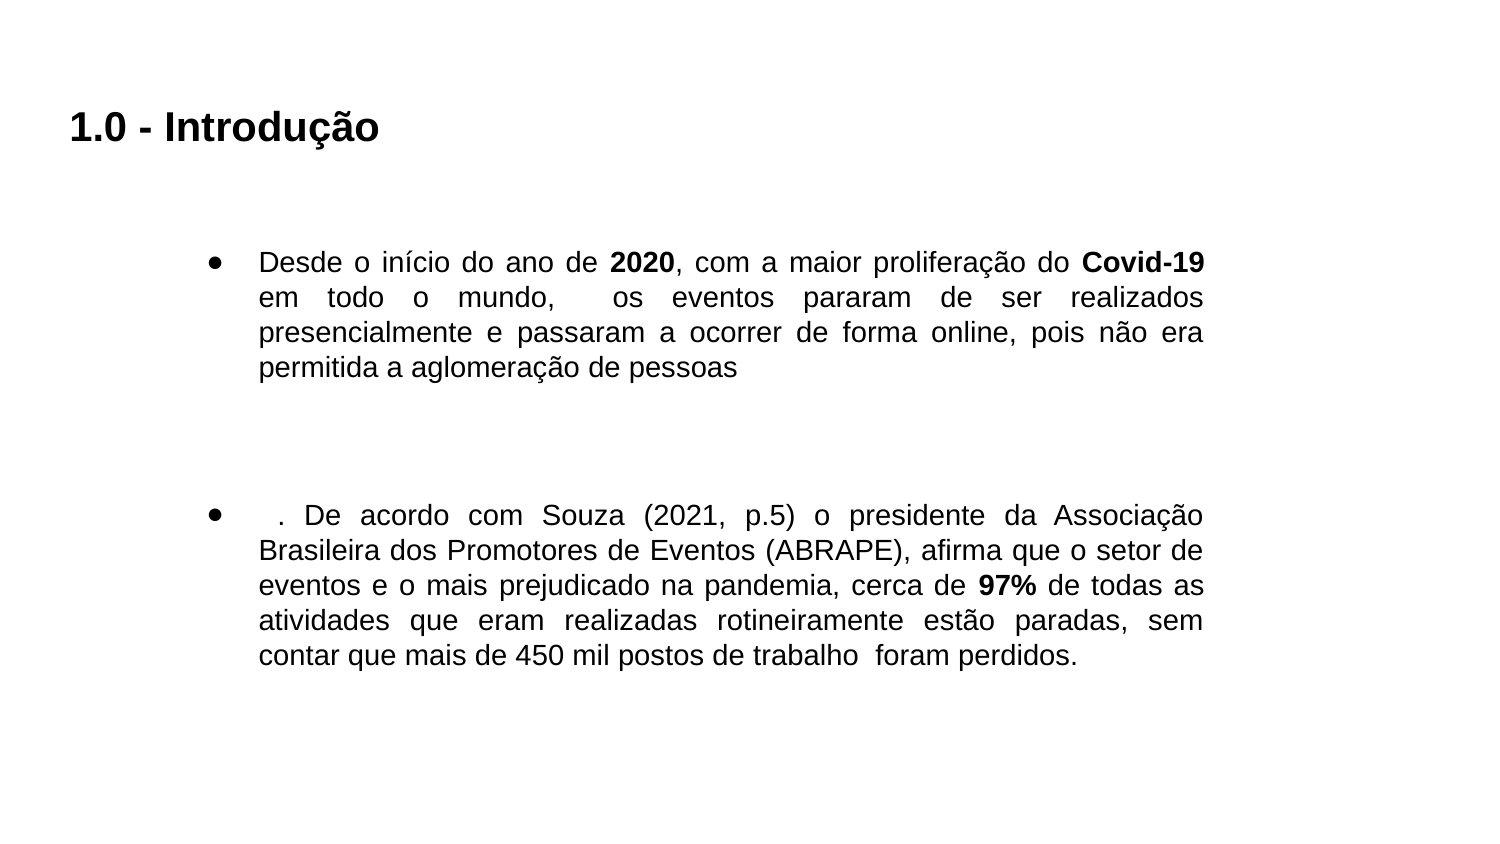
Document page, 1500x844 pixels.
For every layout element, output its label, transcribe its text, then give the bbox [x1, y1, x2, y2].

text_box Desde o início do ano de 2020, com a maior proliferação do Covid-19 em todo o mundo, os eventos pararam de ser realizados presencialmente e passaram a ocorrer de forma online, pois não era permitida a aglomeração de pessoas [168, 228, 1220, 399]
title 1.0 - Introdução [54, 76, 750, 165]
text_box . De acordo com Souza (2021, p.5) o presidente da Associação Brasileira dos Promotores de Eventos (ABRAPE), afirma que o setor de eventos e o mais prejudicado na pandemia, cerca de 97% de todas as atividades que eram realizadas rotineiramente estão paradas, sem contar que mais de 450 mil postos de trabalho foram perdidos. [168, 481, 1220, 687]
